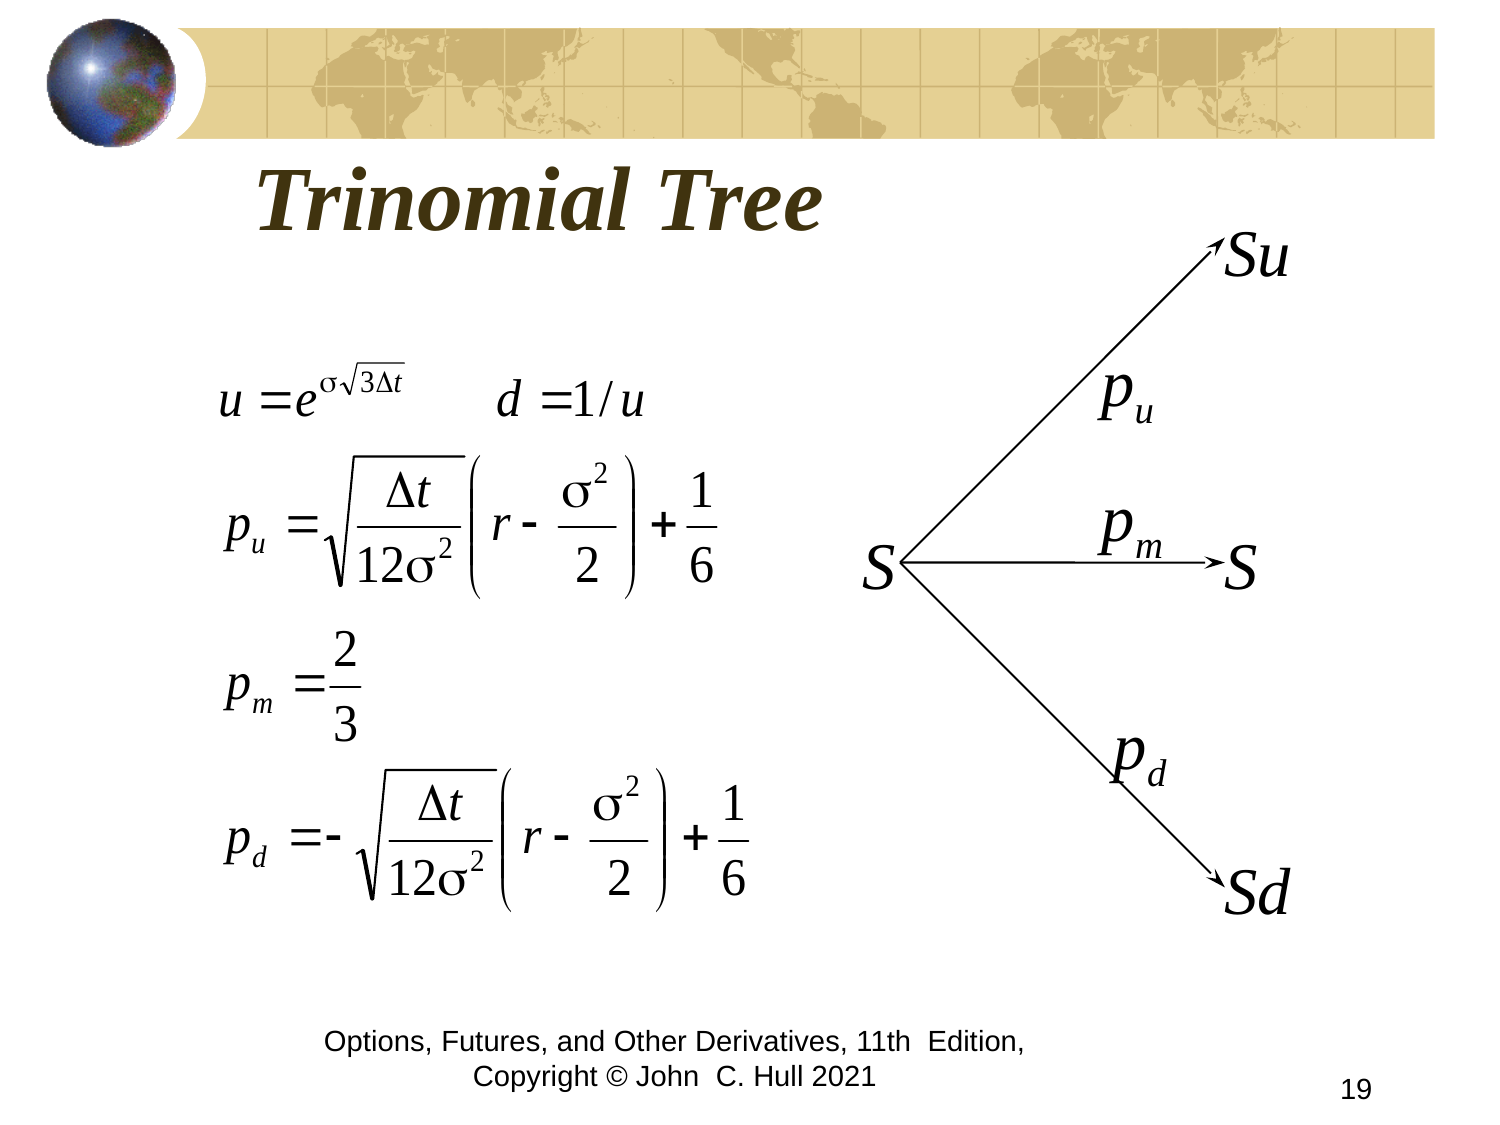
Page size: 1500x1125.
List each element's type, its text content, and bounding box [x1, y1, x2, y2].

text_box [212, 349, 761, 926]
slide_number 19 [1074, 1037, 1388, 1113]
title Trinomial Tree [237, 75, 1388, 313]
footer Options, Futures, and Other Derivatives, 11th Edition, Copyright © John C. Hull 2021 [262, 1024, 1088, 1101]
picture [42, 14, 190, 151]
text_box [847, 202, 1307, 936]
